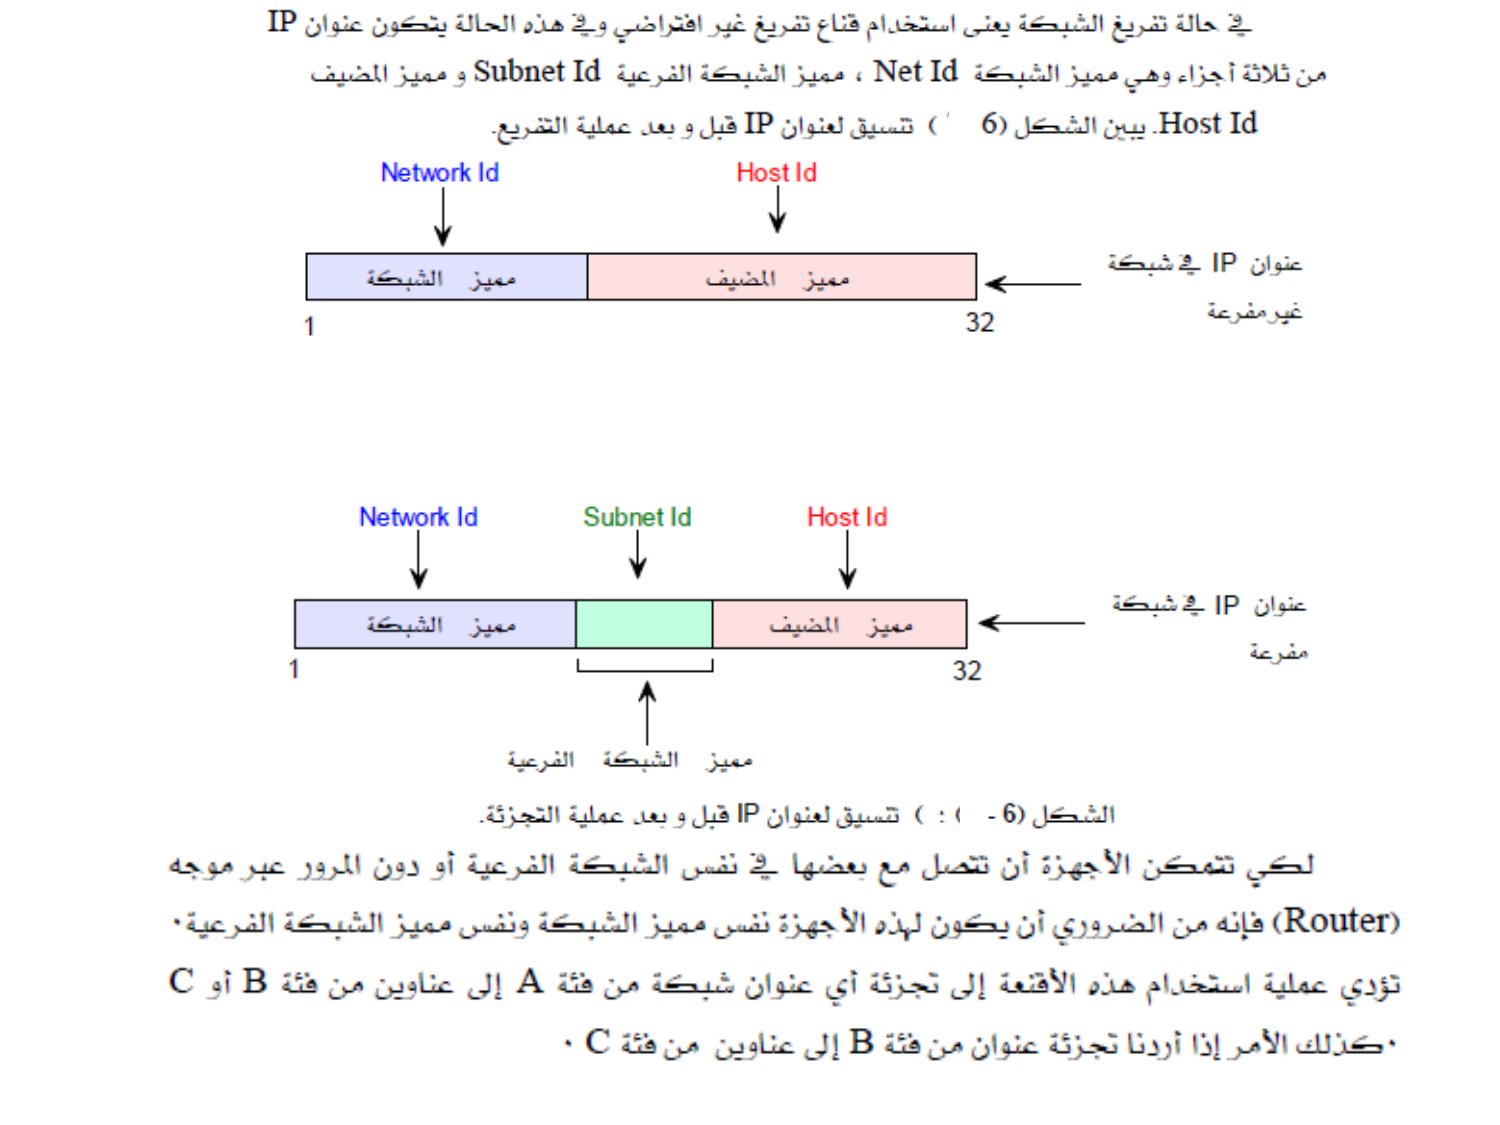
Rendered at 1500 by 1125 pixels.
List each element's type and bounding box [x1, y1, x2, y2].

picture [135, 0, 1448, 1082]
